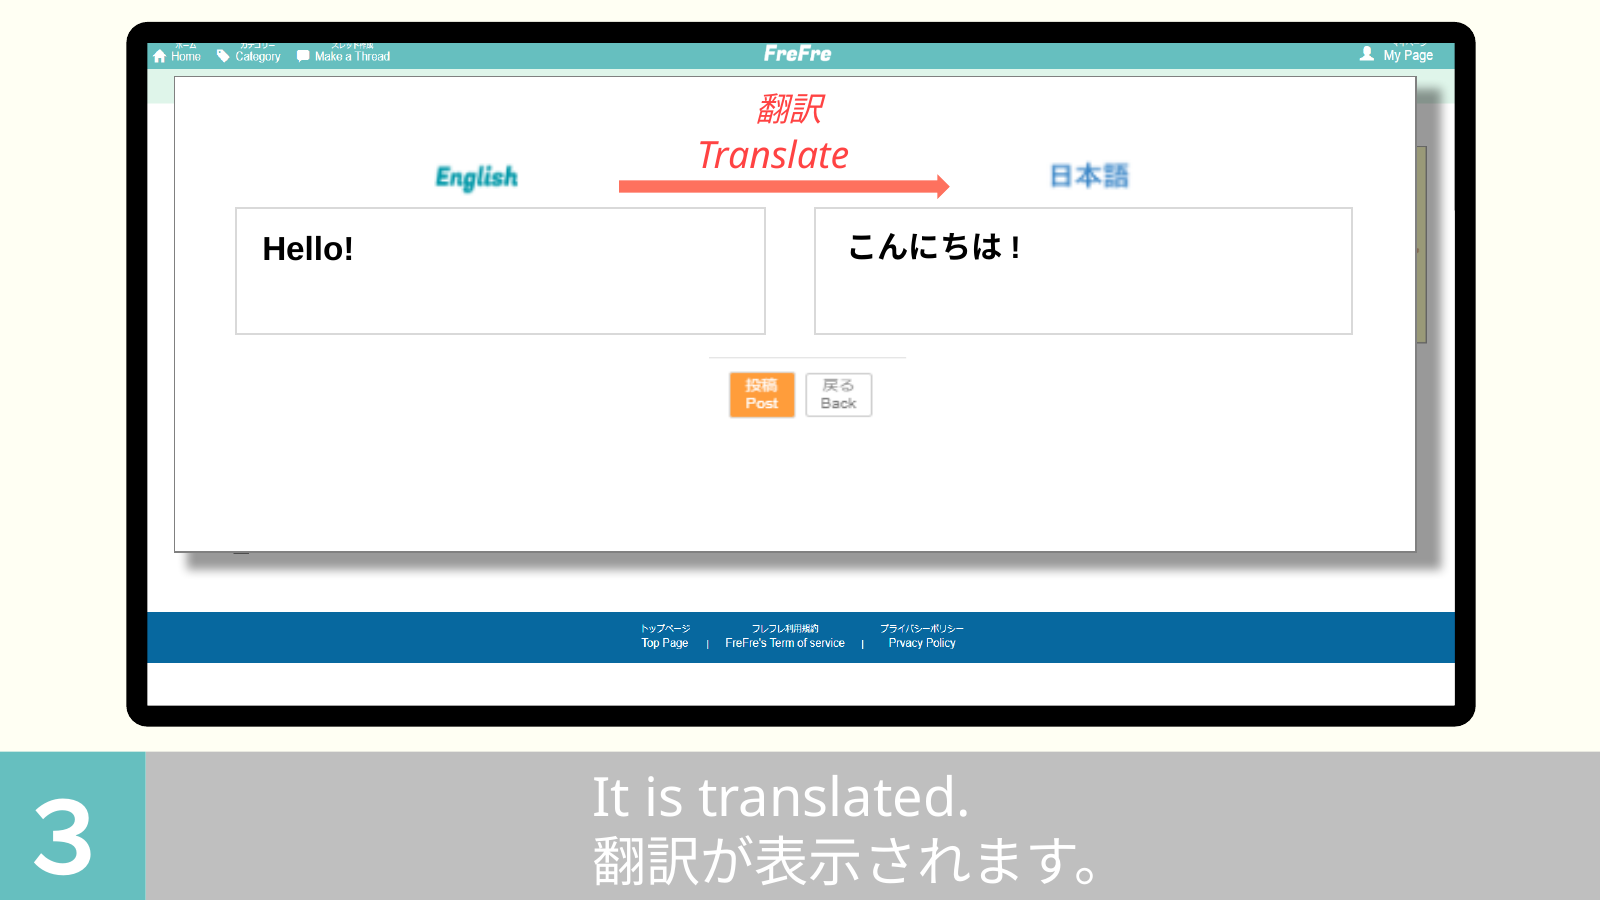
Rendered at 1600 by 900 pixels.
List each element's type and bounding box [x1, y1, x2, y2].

text_box [0, 0, 1600, 900]
